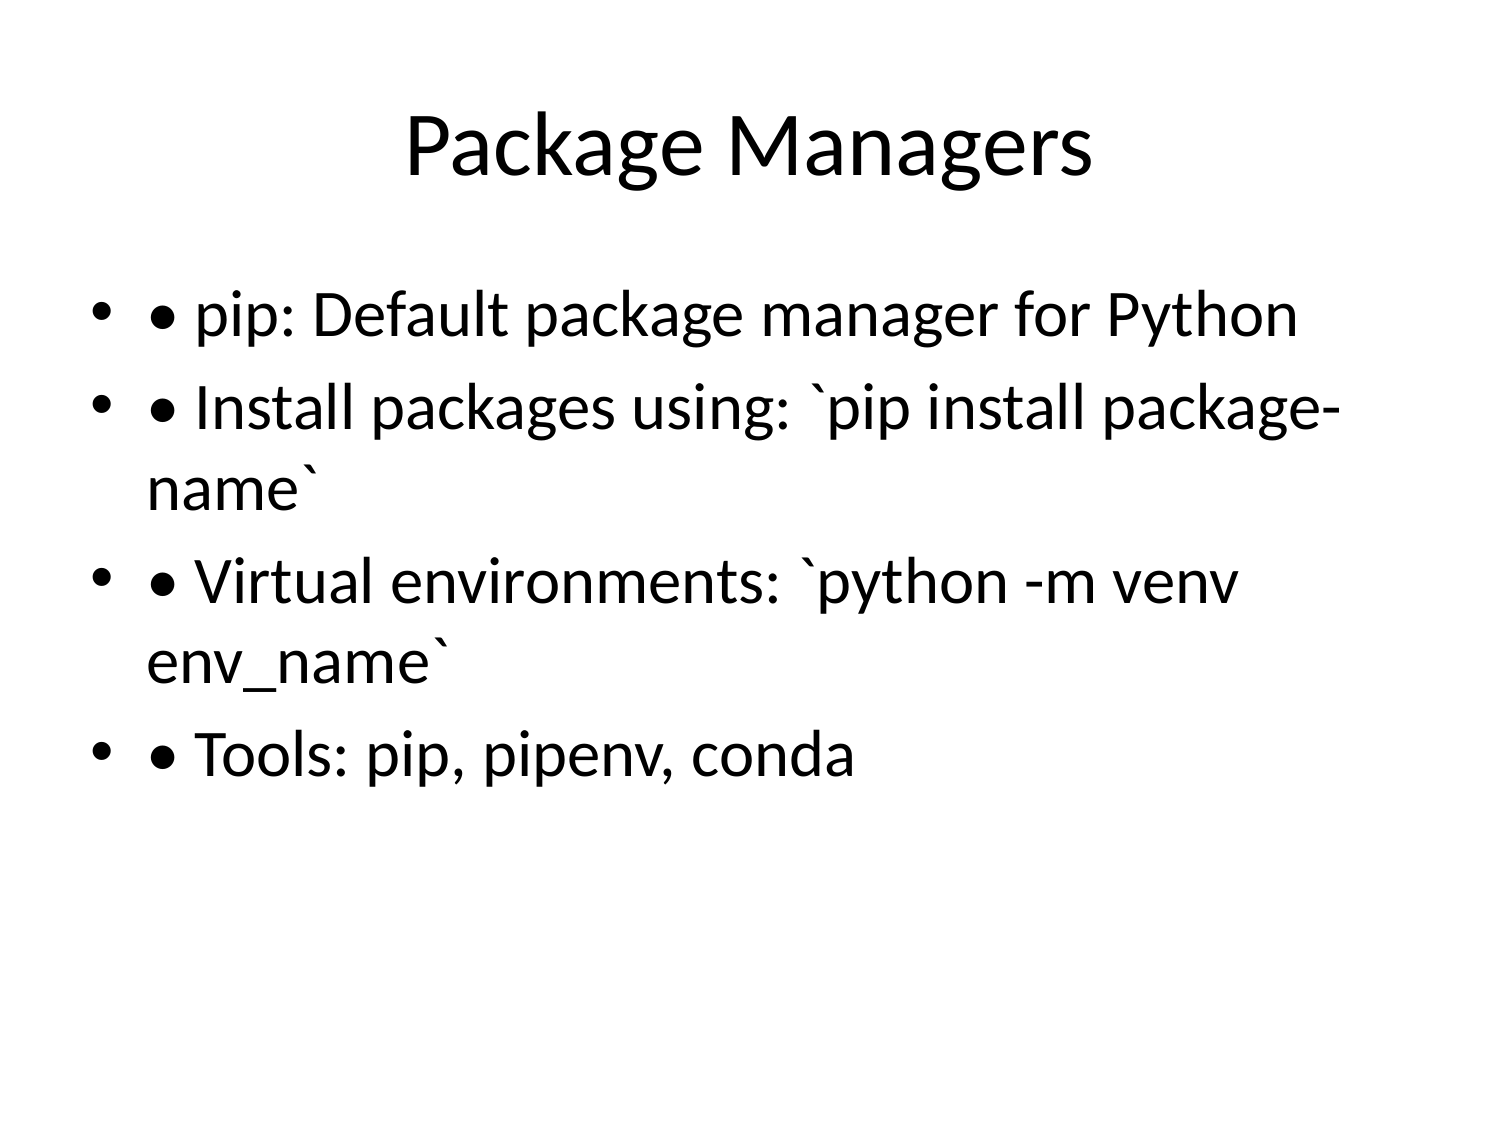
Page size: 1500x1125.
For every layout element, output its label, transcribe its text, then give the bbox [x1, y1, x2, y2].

list • pip: Default package manager for Python • Install packages using: `pip install package-name` • Virtual environments: `python -m venv env_name` • Tools: pip, pipenv, conda [75, 262, 1425, 1005]
title Package Managers [75, 45, 1425, 233]
